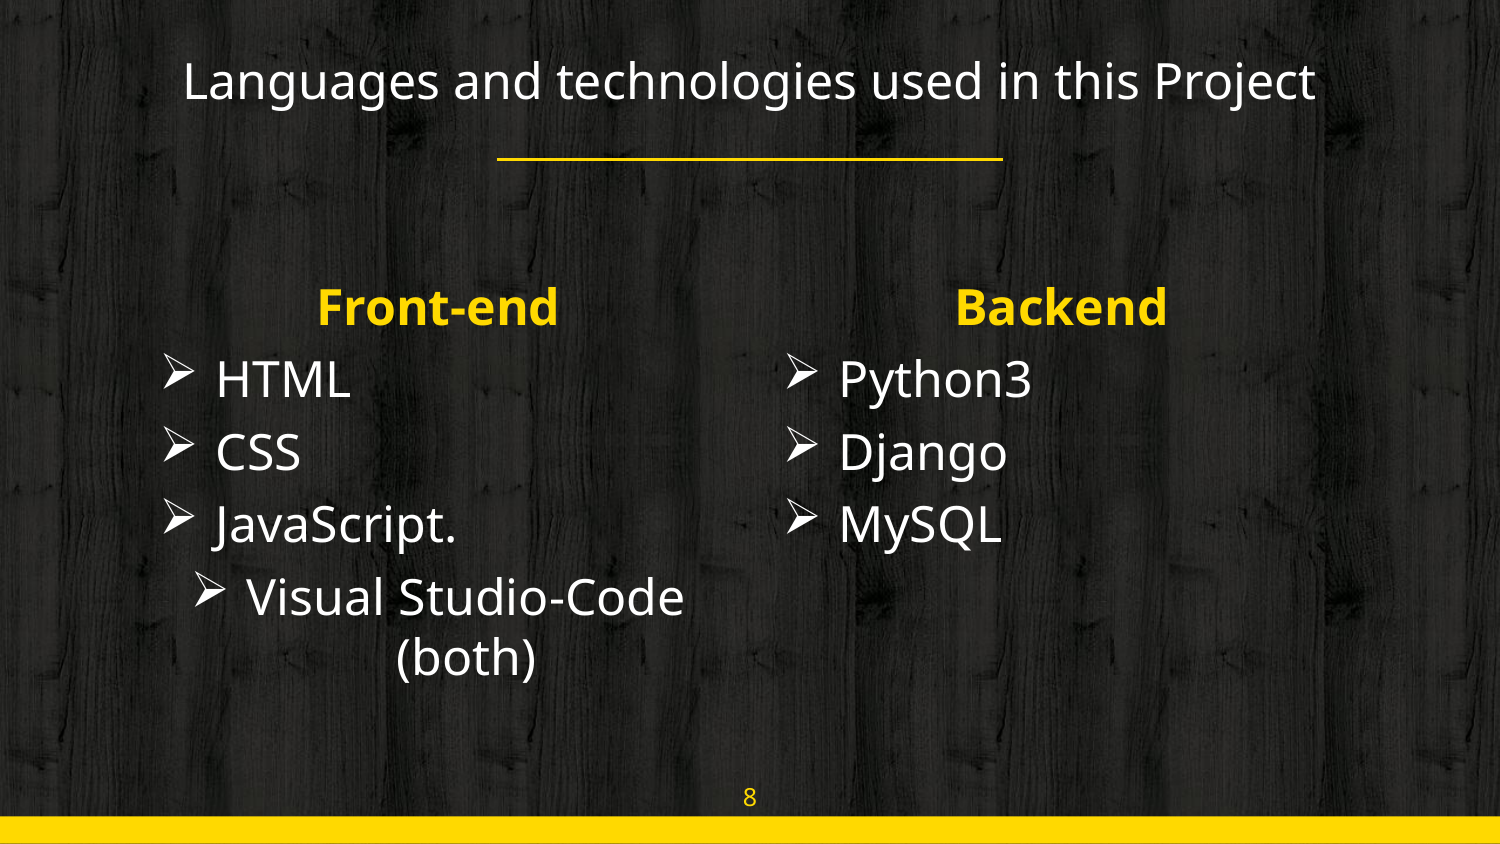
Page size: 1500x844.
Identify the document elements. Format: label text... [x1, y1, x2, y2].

title Languages and technologies used in this Project [75, 0, 1425, 160]
slide_number 8 [705, 766, 795, 832]
list Backend Python3 Django MySQL [767, 260, 1356, 785]
list Front-end HTML CSS JavaScript. Visual Studio-Code (both) [144, 260, 733, 785]
picture [0, 0, 1500, 816]
